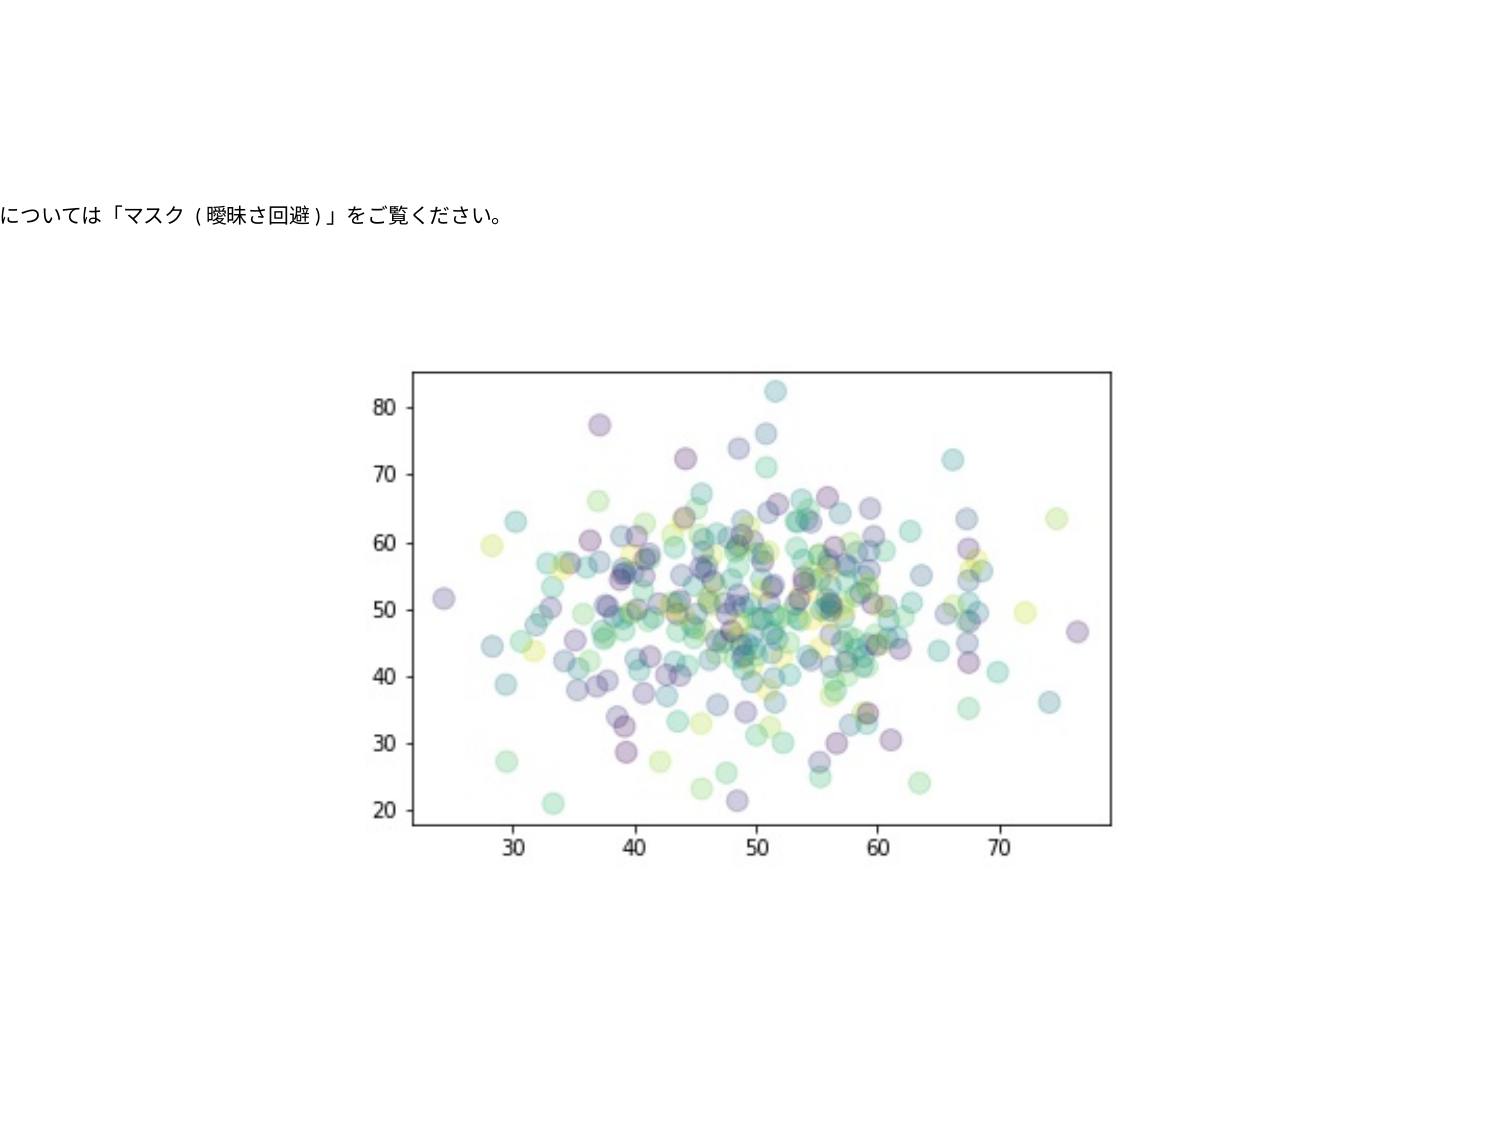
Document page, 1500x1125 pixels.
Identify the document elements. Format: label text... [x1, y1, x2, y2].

picture [299, 299, 1201, 901]
text_box その他については「マスク (曖昧さ回避)」をご覧ください。 [0, 149, 528, 235]
